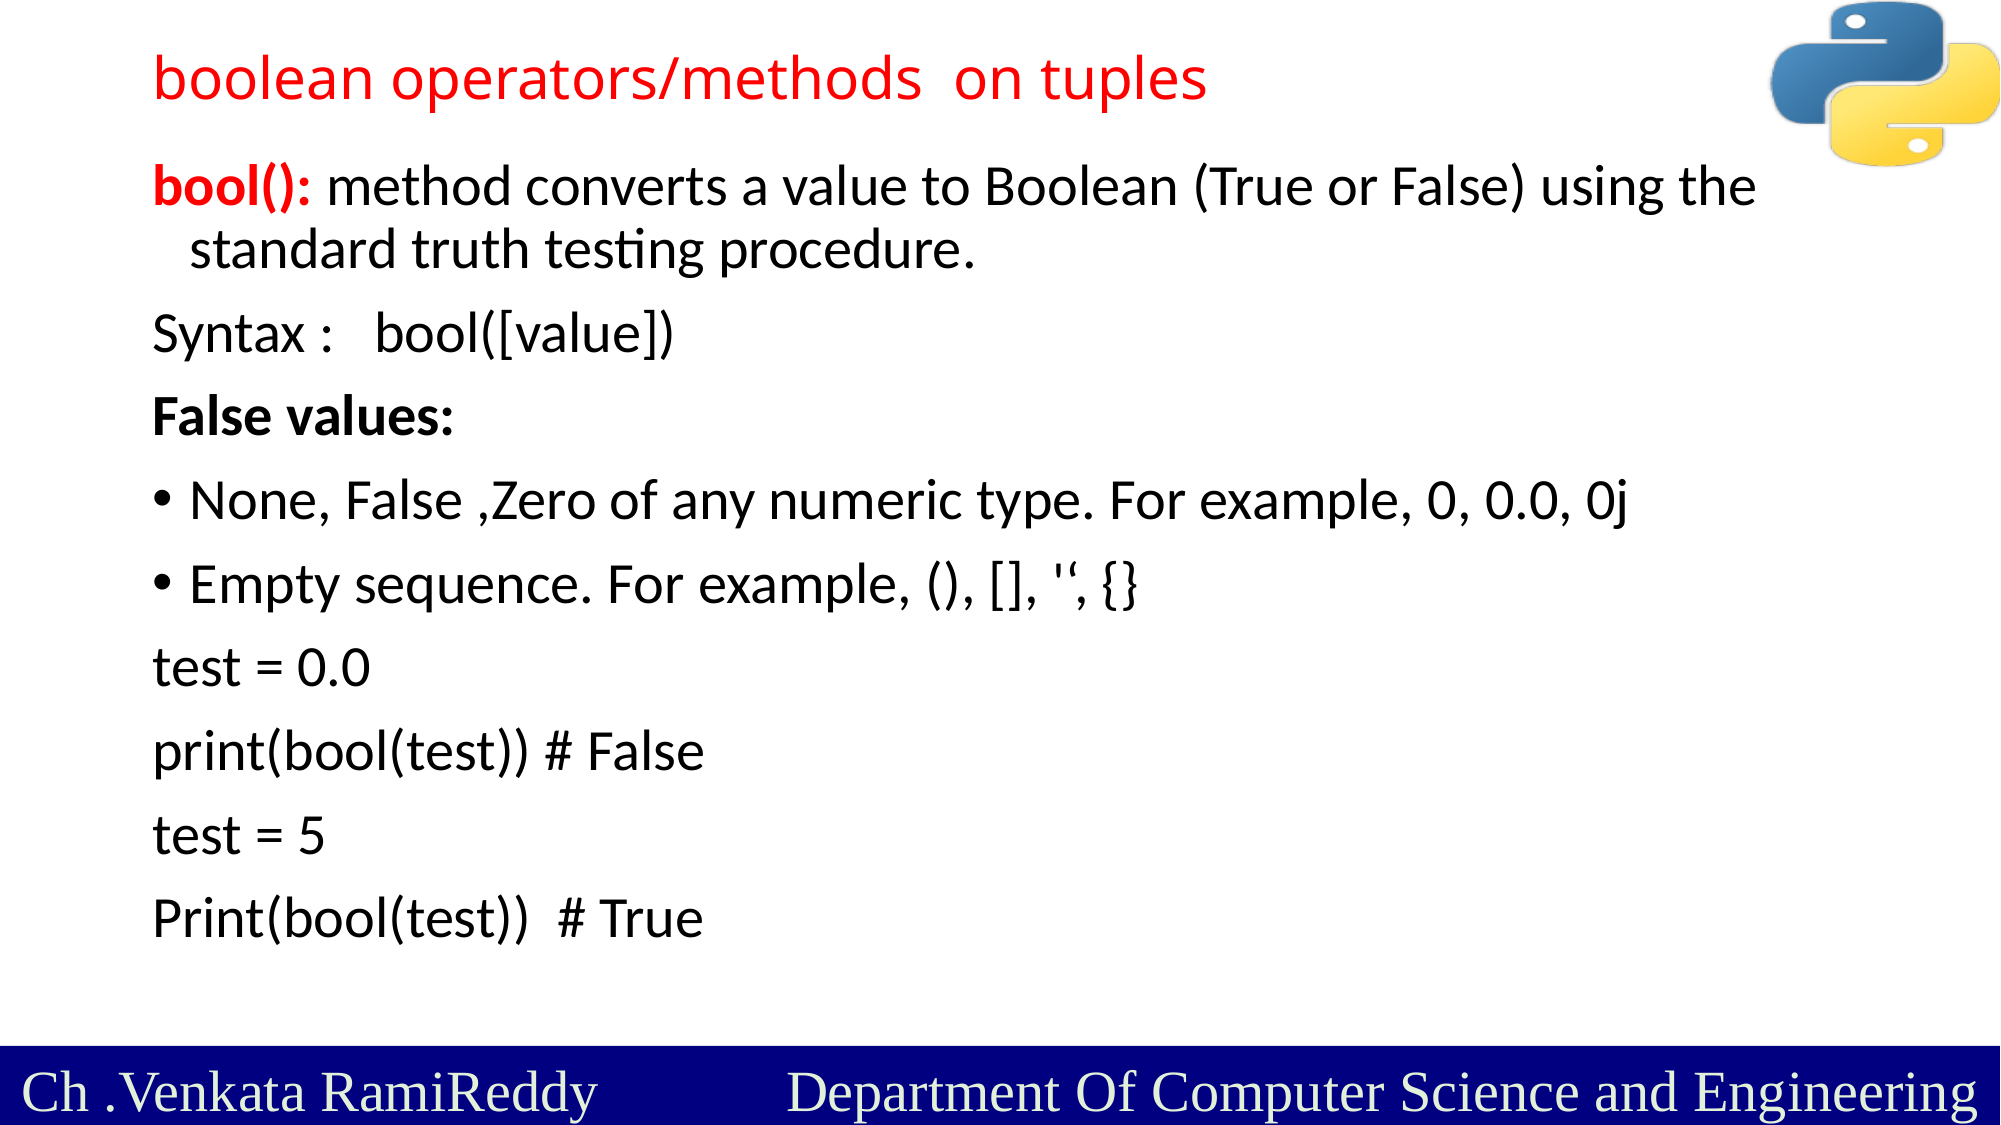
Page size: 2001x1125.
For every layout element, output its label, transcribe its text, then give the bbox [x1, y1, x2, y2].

title boolean operators/methods on tuples [137, 44, 1719, 125]
list bool(): method converts a value to Boolean (True or False) using the standard truth testing procedure. Syntax : bool([value]) False values: None, False ,Zero of any numeric type. For example, 0, 0.0, 0j Empty sequence. For example, (), [], '‘, {} test = 0.0 print(bool(test)) # False test = 5 Print(bool(test)) # True [137, 147, 1931, 1014]
text_box Ch .Venkata RamiReddy Department Of Computer Science and Engineering [0, 1045, 2000, 1125]
picture [1719, 0, 2000, 204]
